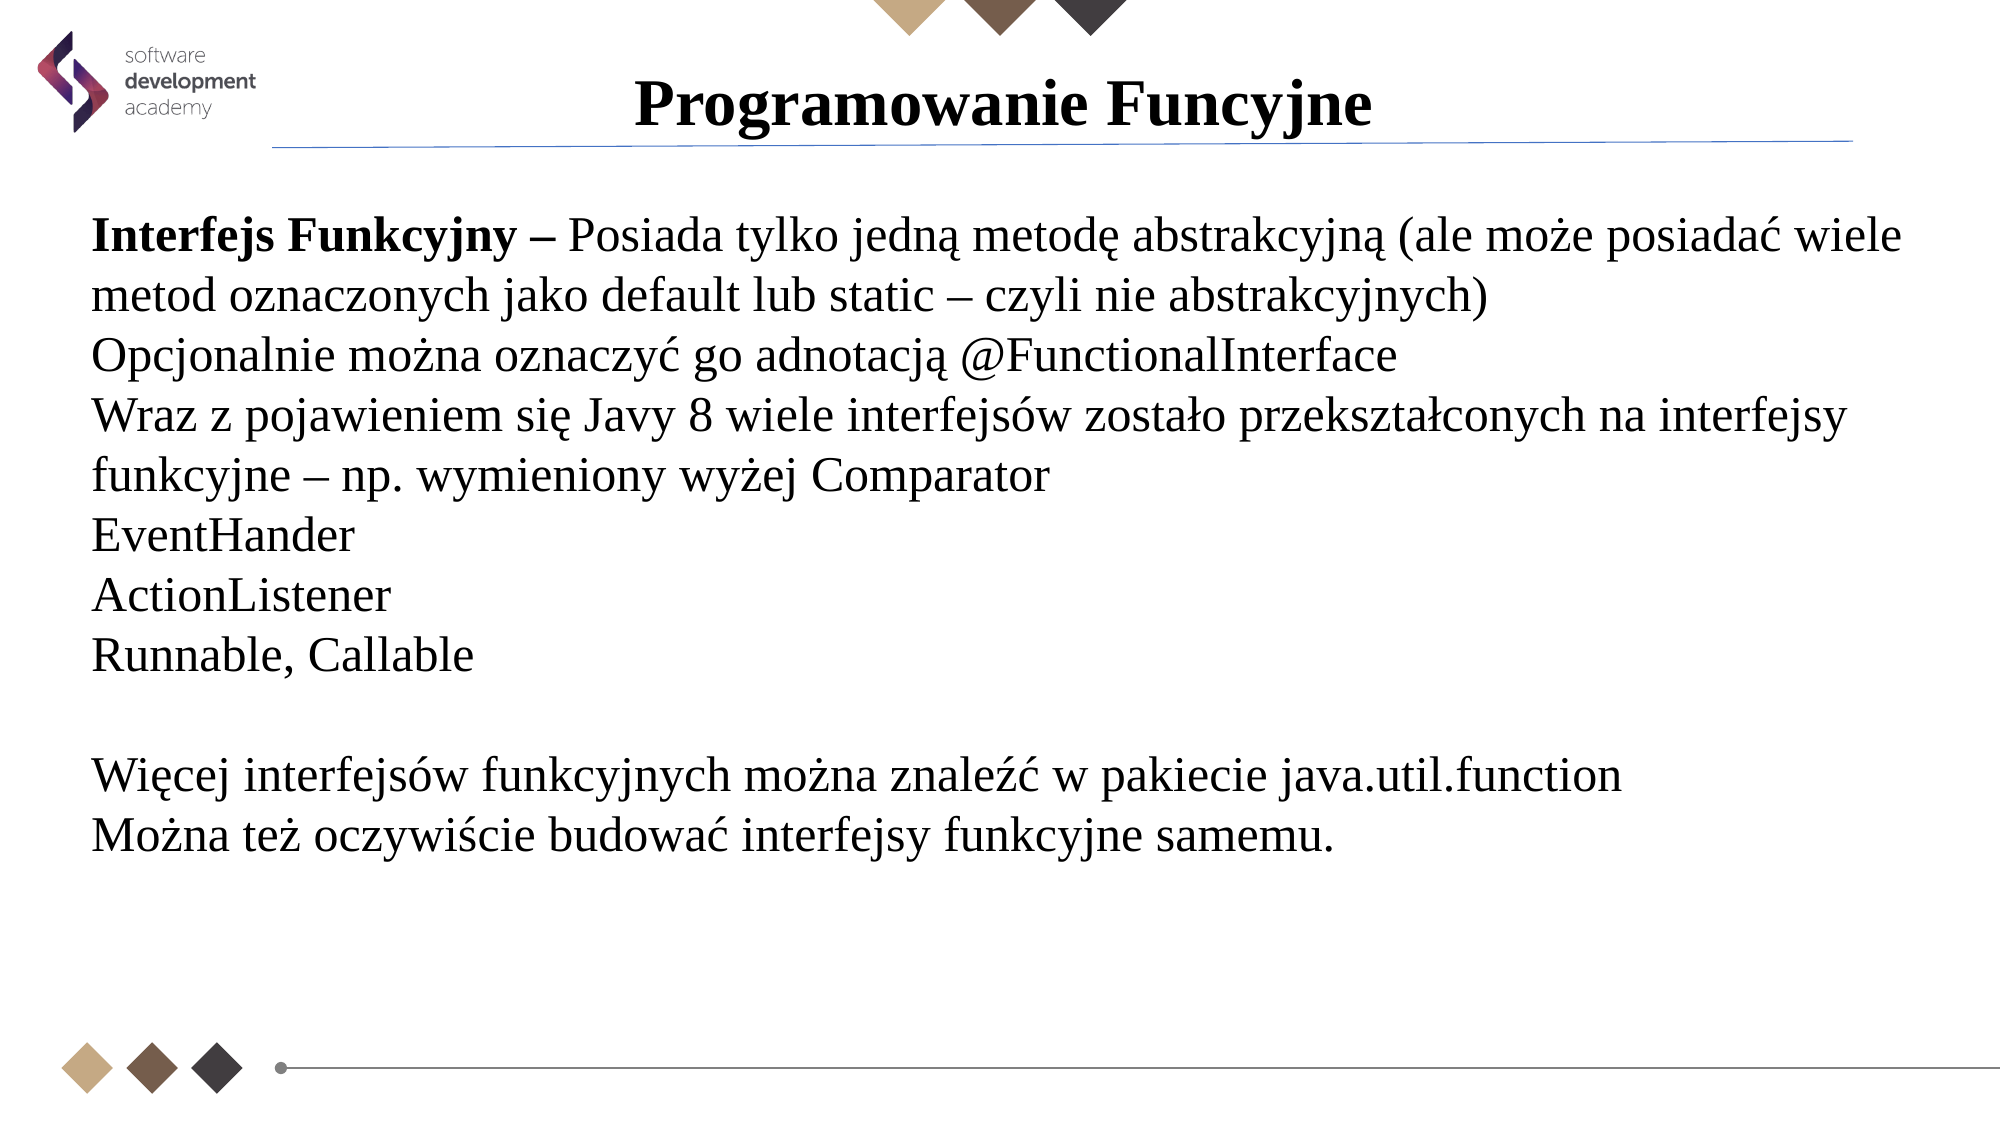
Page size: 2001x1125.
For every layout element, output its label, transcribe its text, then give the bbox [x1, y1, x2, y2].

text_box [61, 1042, 243, 1094]
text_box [272, 141, 1854, 148]
text_box Interfejs Funkcyjny – Posiada tylko jedną metodę abstrakcyjną (ale może posiadać wiele metod oznaczonych jako default lub static – czyli nie abstrakcyjnych) Opcjonalnie można oznaczyć go adnotacją @FunctionalInterface Wraz z pojawieniem się Javy 8 wiele interfejsów zostało przekształconych na interfejsy funkcyjne – np. wymieniony wyżej Comparator EventHander ActionListener Runnable, Callable Więcej interfejsów funkcyjnych można znaleźć w pakiecie java.util.function Można też oczywiście budować interfejsy funkcyjne samemu. [76, 193, 1952, 869]
text_box [871, 0, 947, 38]
picture [31, 31, 273, 142]
text_box Programowanie Funcyjne [614, 51, 1394, 141]
text_box [1053, 0, 1128, 38]
text_box [962, 0, 1038, 38]
